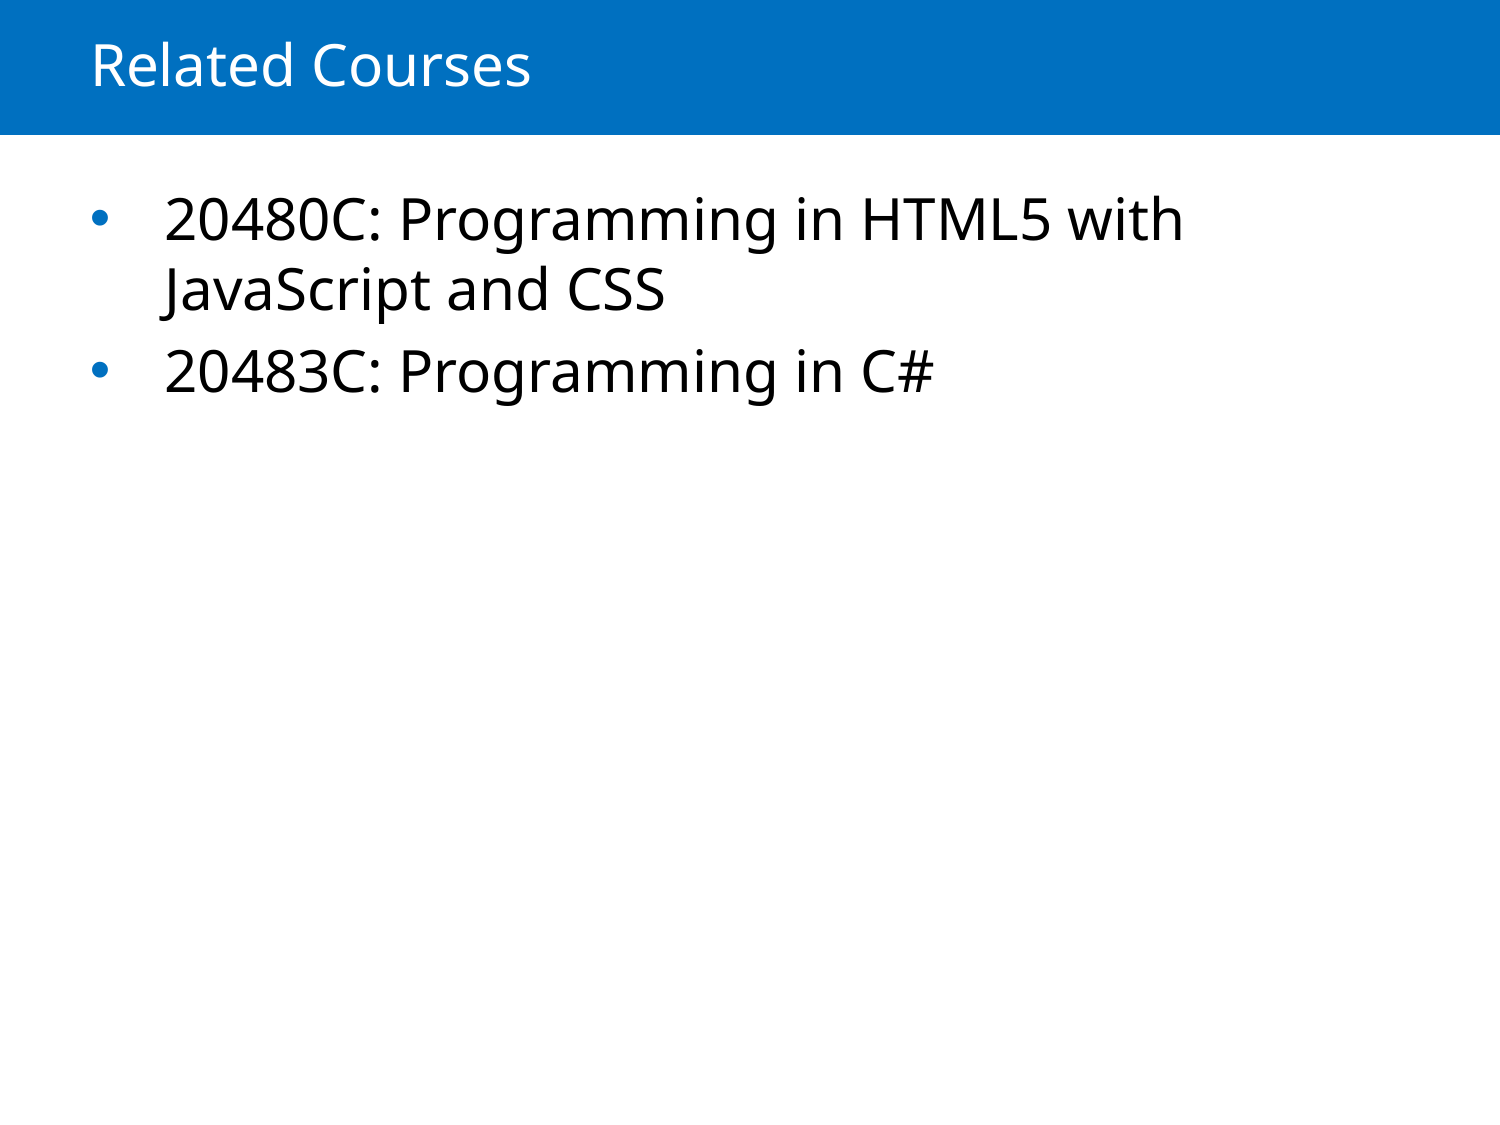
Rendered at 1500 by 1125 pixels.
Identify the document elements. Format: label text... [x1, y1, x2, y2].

title Related Courses [75, 0, 1425, 135]
list 20480C: Programming in HTML5 with JavaScript and CSS 20483C: Programming in C# [75, 174, 1425, 1013]
